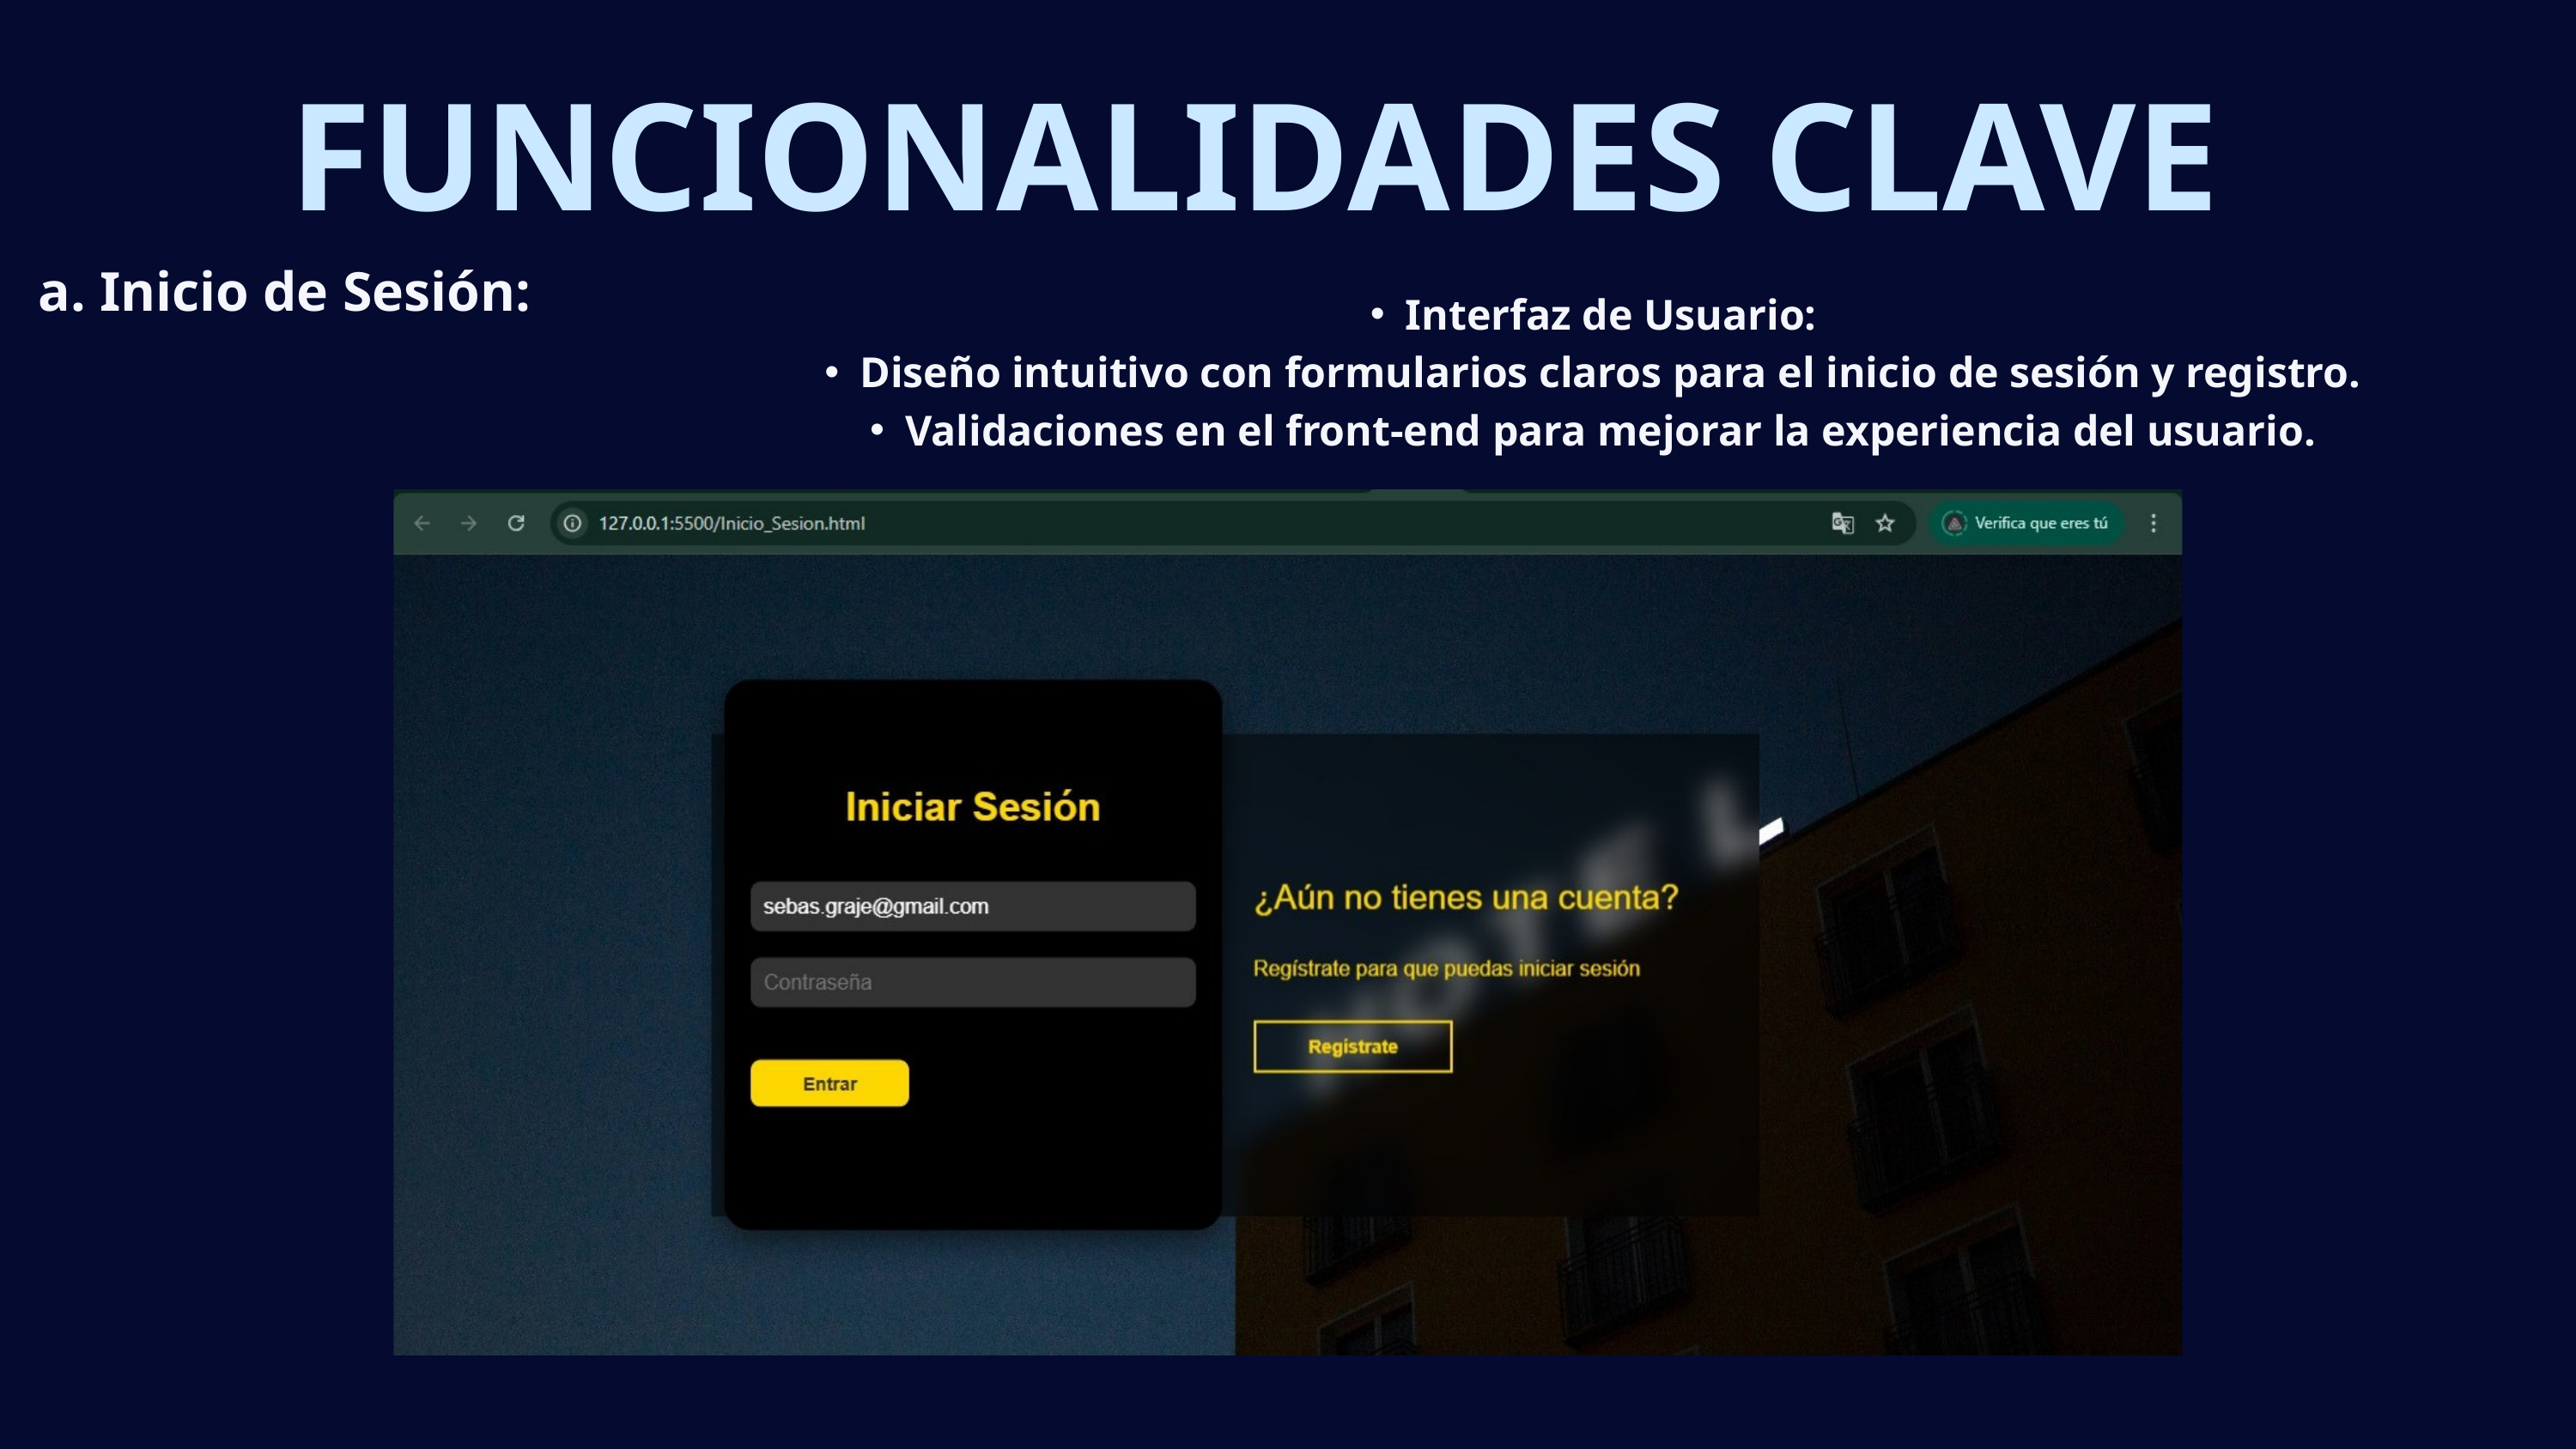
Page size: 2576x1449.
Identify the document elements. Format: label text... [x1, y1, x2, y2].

text_box a. Inicio de Sesión: [0, 246, 890, 322]
text_box Interfaz de Usuario: Diseño intuitivo con formularios claros para el inicio de sesión y registro. Validaciones en el front-end para mejorar la experiencia del usuario. [755, 280, 2397, 512]
text_box FUNCIONALIDADES CLAVE [284, 32, 2226, 240]
text_box [393, 489, 2183, 1355]
